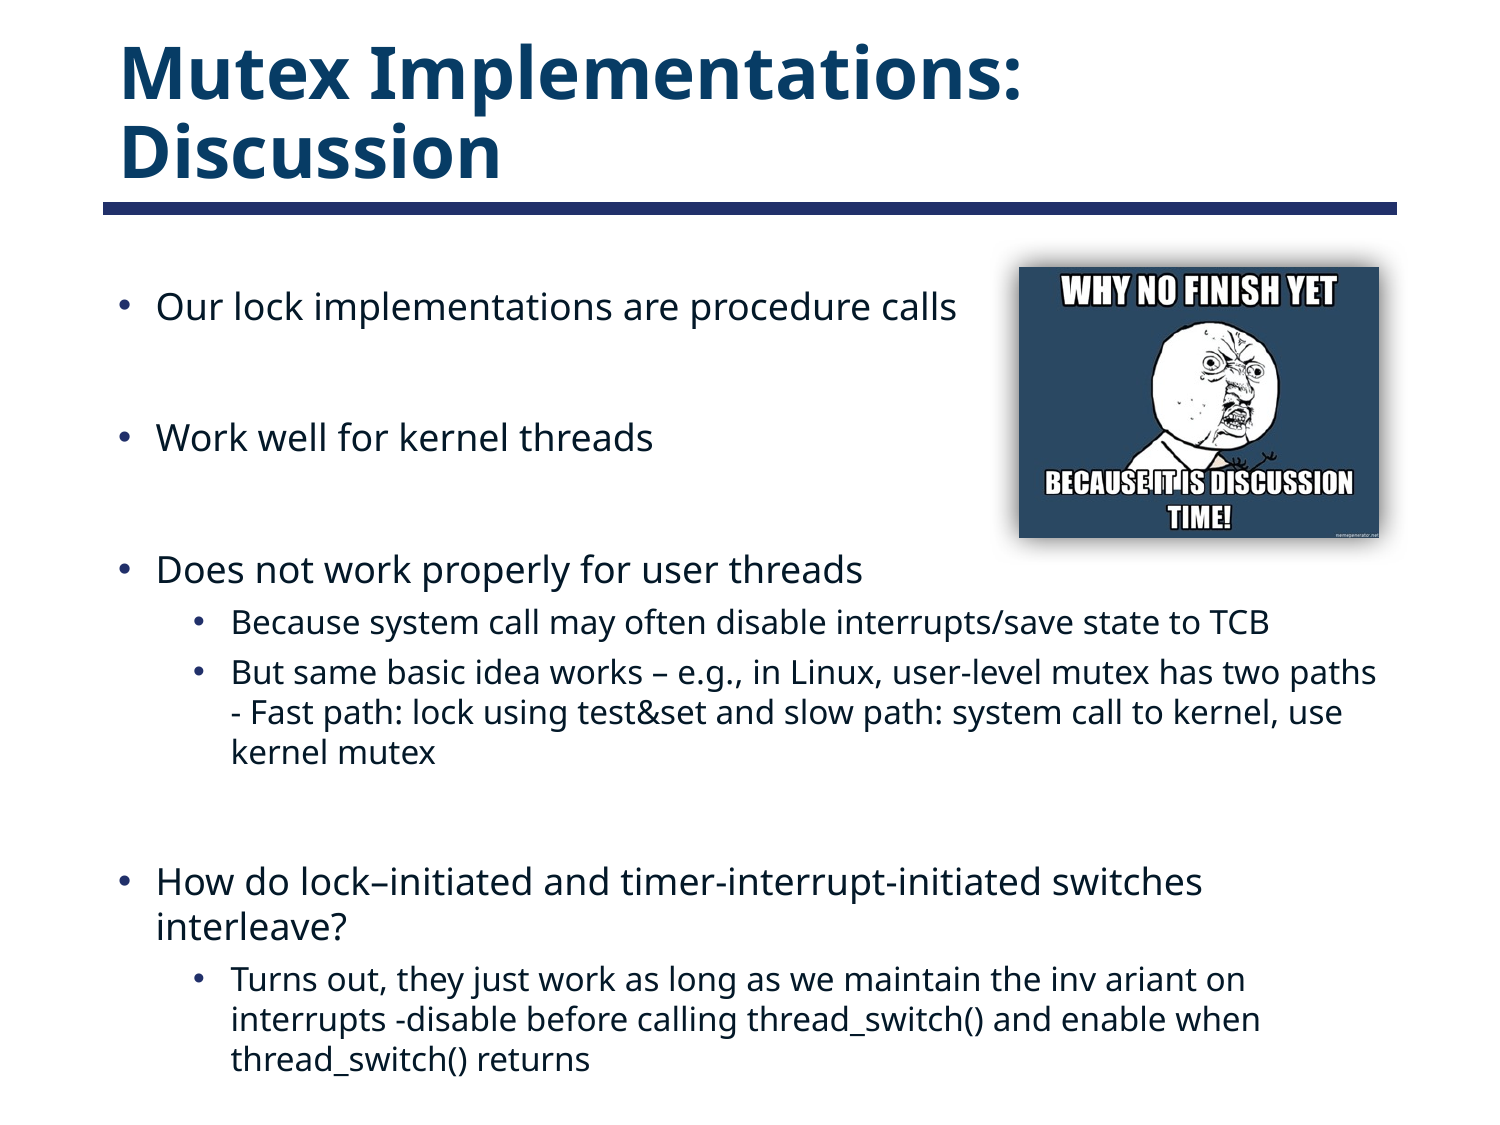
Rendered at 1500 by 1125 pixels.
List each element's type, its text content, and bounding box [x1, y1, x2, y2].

picture [1019, 267, 1379, 538]
title Mutex Implementations: Discussion [103, 34, 1397, 197]
list Our lock implementations are procedure calls Work well for kernel threads Does not work properly for user threads Because system call may often disable interrupts/save state to TCB But same basic idea works – e.g., in Linux, user-level mutex has two paths - Fast path: lock using test&set and slow path: system call to kernel, use kernel mutex How do lock–initiated and timer-interrupt-initiated switches interleave? Turns out, they just work as long as we maintain the inv ariant on interrupts -disable before calling thread_switch() and enable when thread_switch() returns [103, 275, 1397, 1091]
